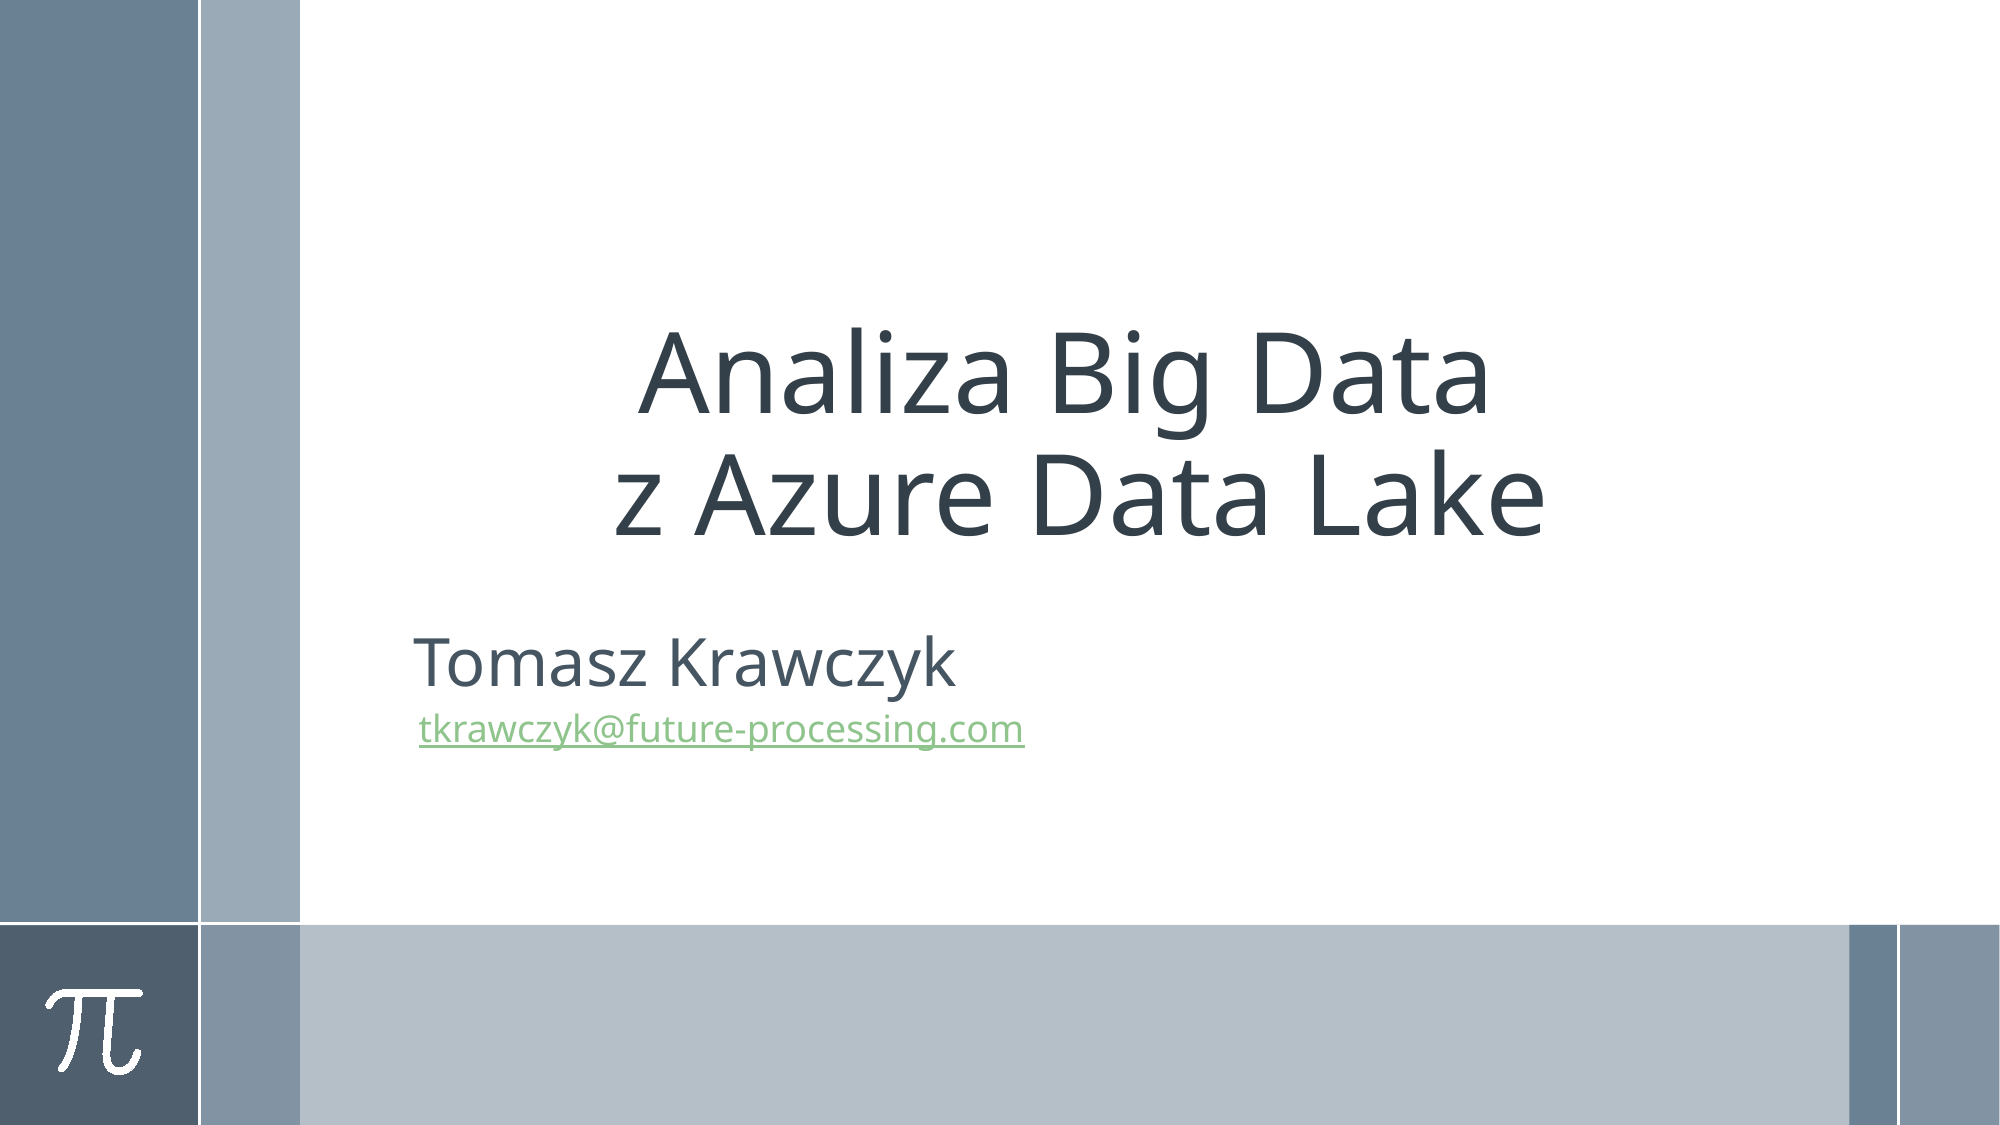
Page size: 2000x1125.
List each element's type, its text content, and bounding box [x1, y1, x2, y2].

text_box tkrawczyk@future-processing.com [343, 697, 1040, 764]
subtitle Tomasz Krawczyk [398, 621, 1632, 728]
title Analiza Big Data z Azure Data Lake [398, 262, 1765, 703]
